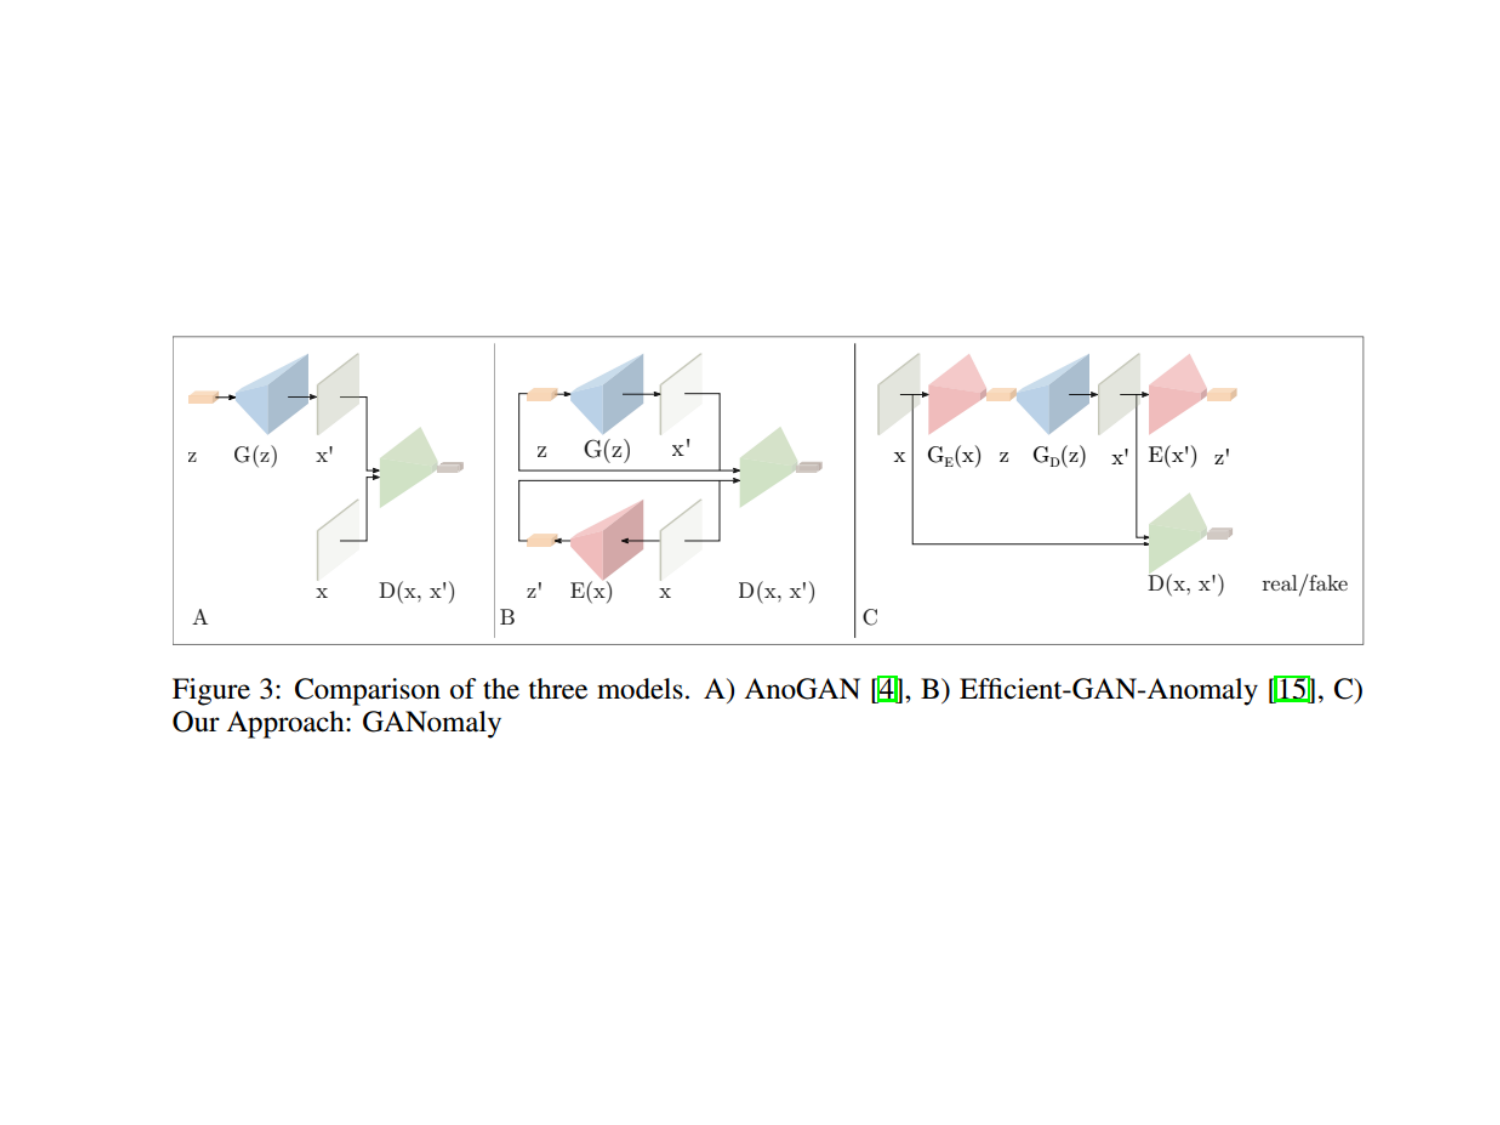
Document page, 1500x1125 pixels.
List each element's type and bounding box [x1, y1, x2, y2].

picture [123, 314, 1400, 740]
